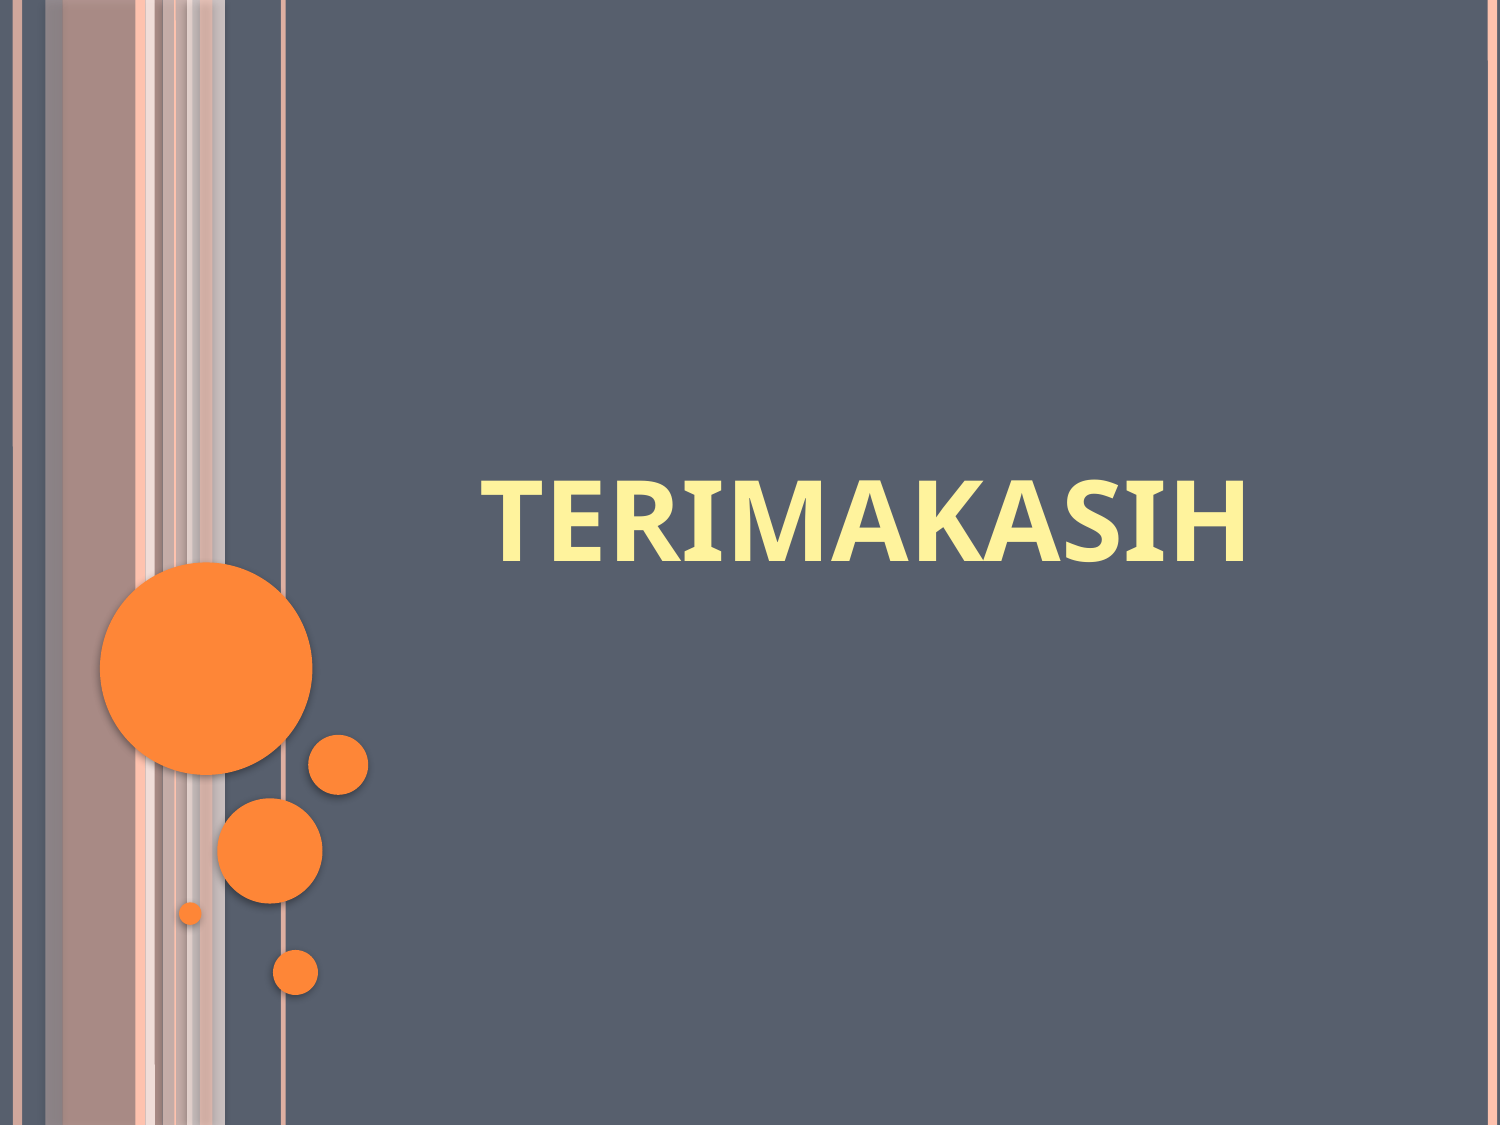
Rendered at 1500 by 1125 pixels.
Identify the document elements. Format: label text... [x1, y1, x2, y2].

title TERIMAKASIH [375, 224, 1388, 812]
